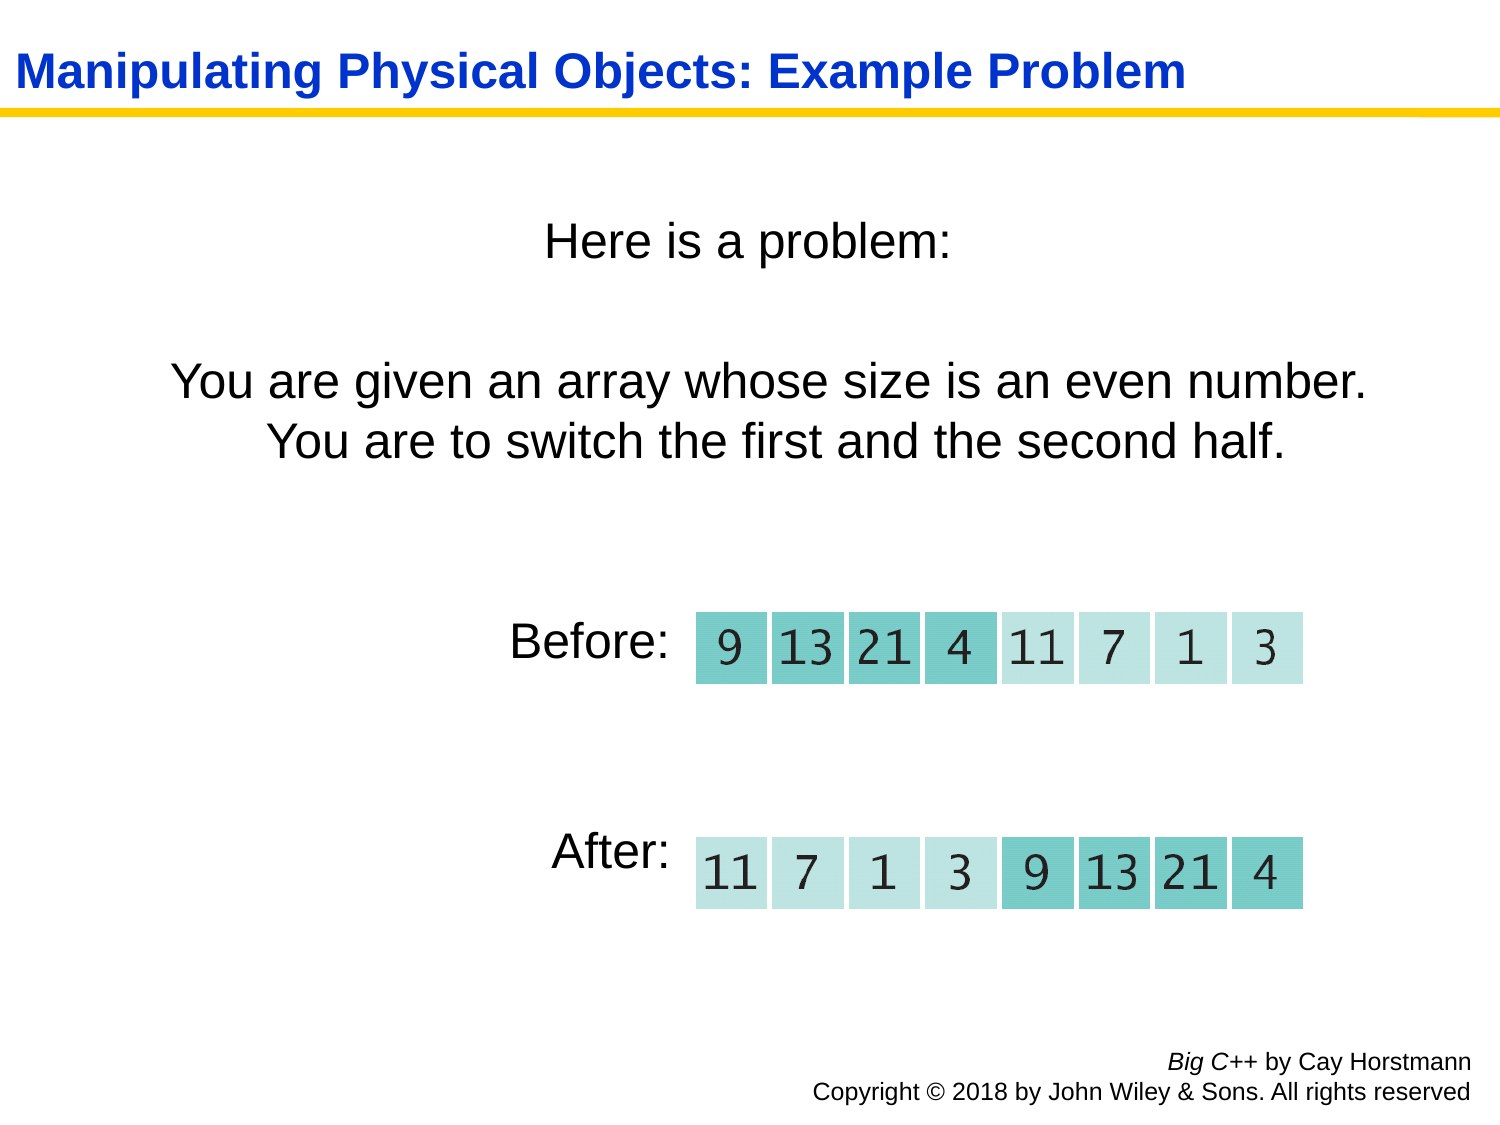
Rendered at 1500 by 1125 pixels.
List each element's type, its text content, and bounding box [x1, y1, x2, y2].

picture [669, 585, 1327, 937]
title Manipulating Physical Objects: Example Problem [0, 24, 1447, 113]
list Here is a problem: You are given an array whose size is an even number. You are to switch the first and the second half. Before: After: [18, 130, 1479, 1076]
footer Big C++ by Cay Horstmann Copyright © 2018 by John Wiley & Sons. All rights reserved [624, 1037, 1488, 1101]
